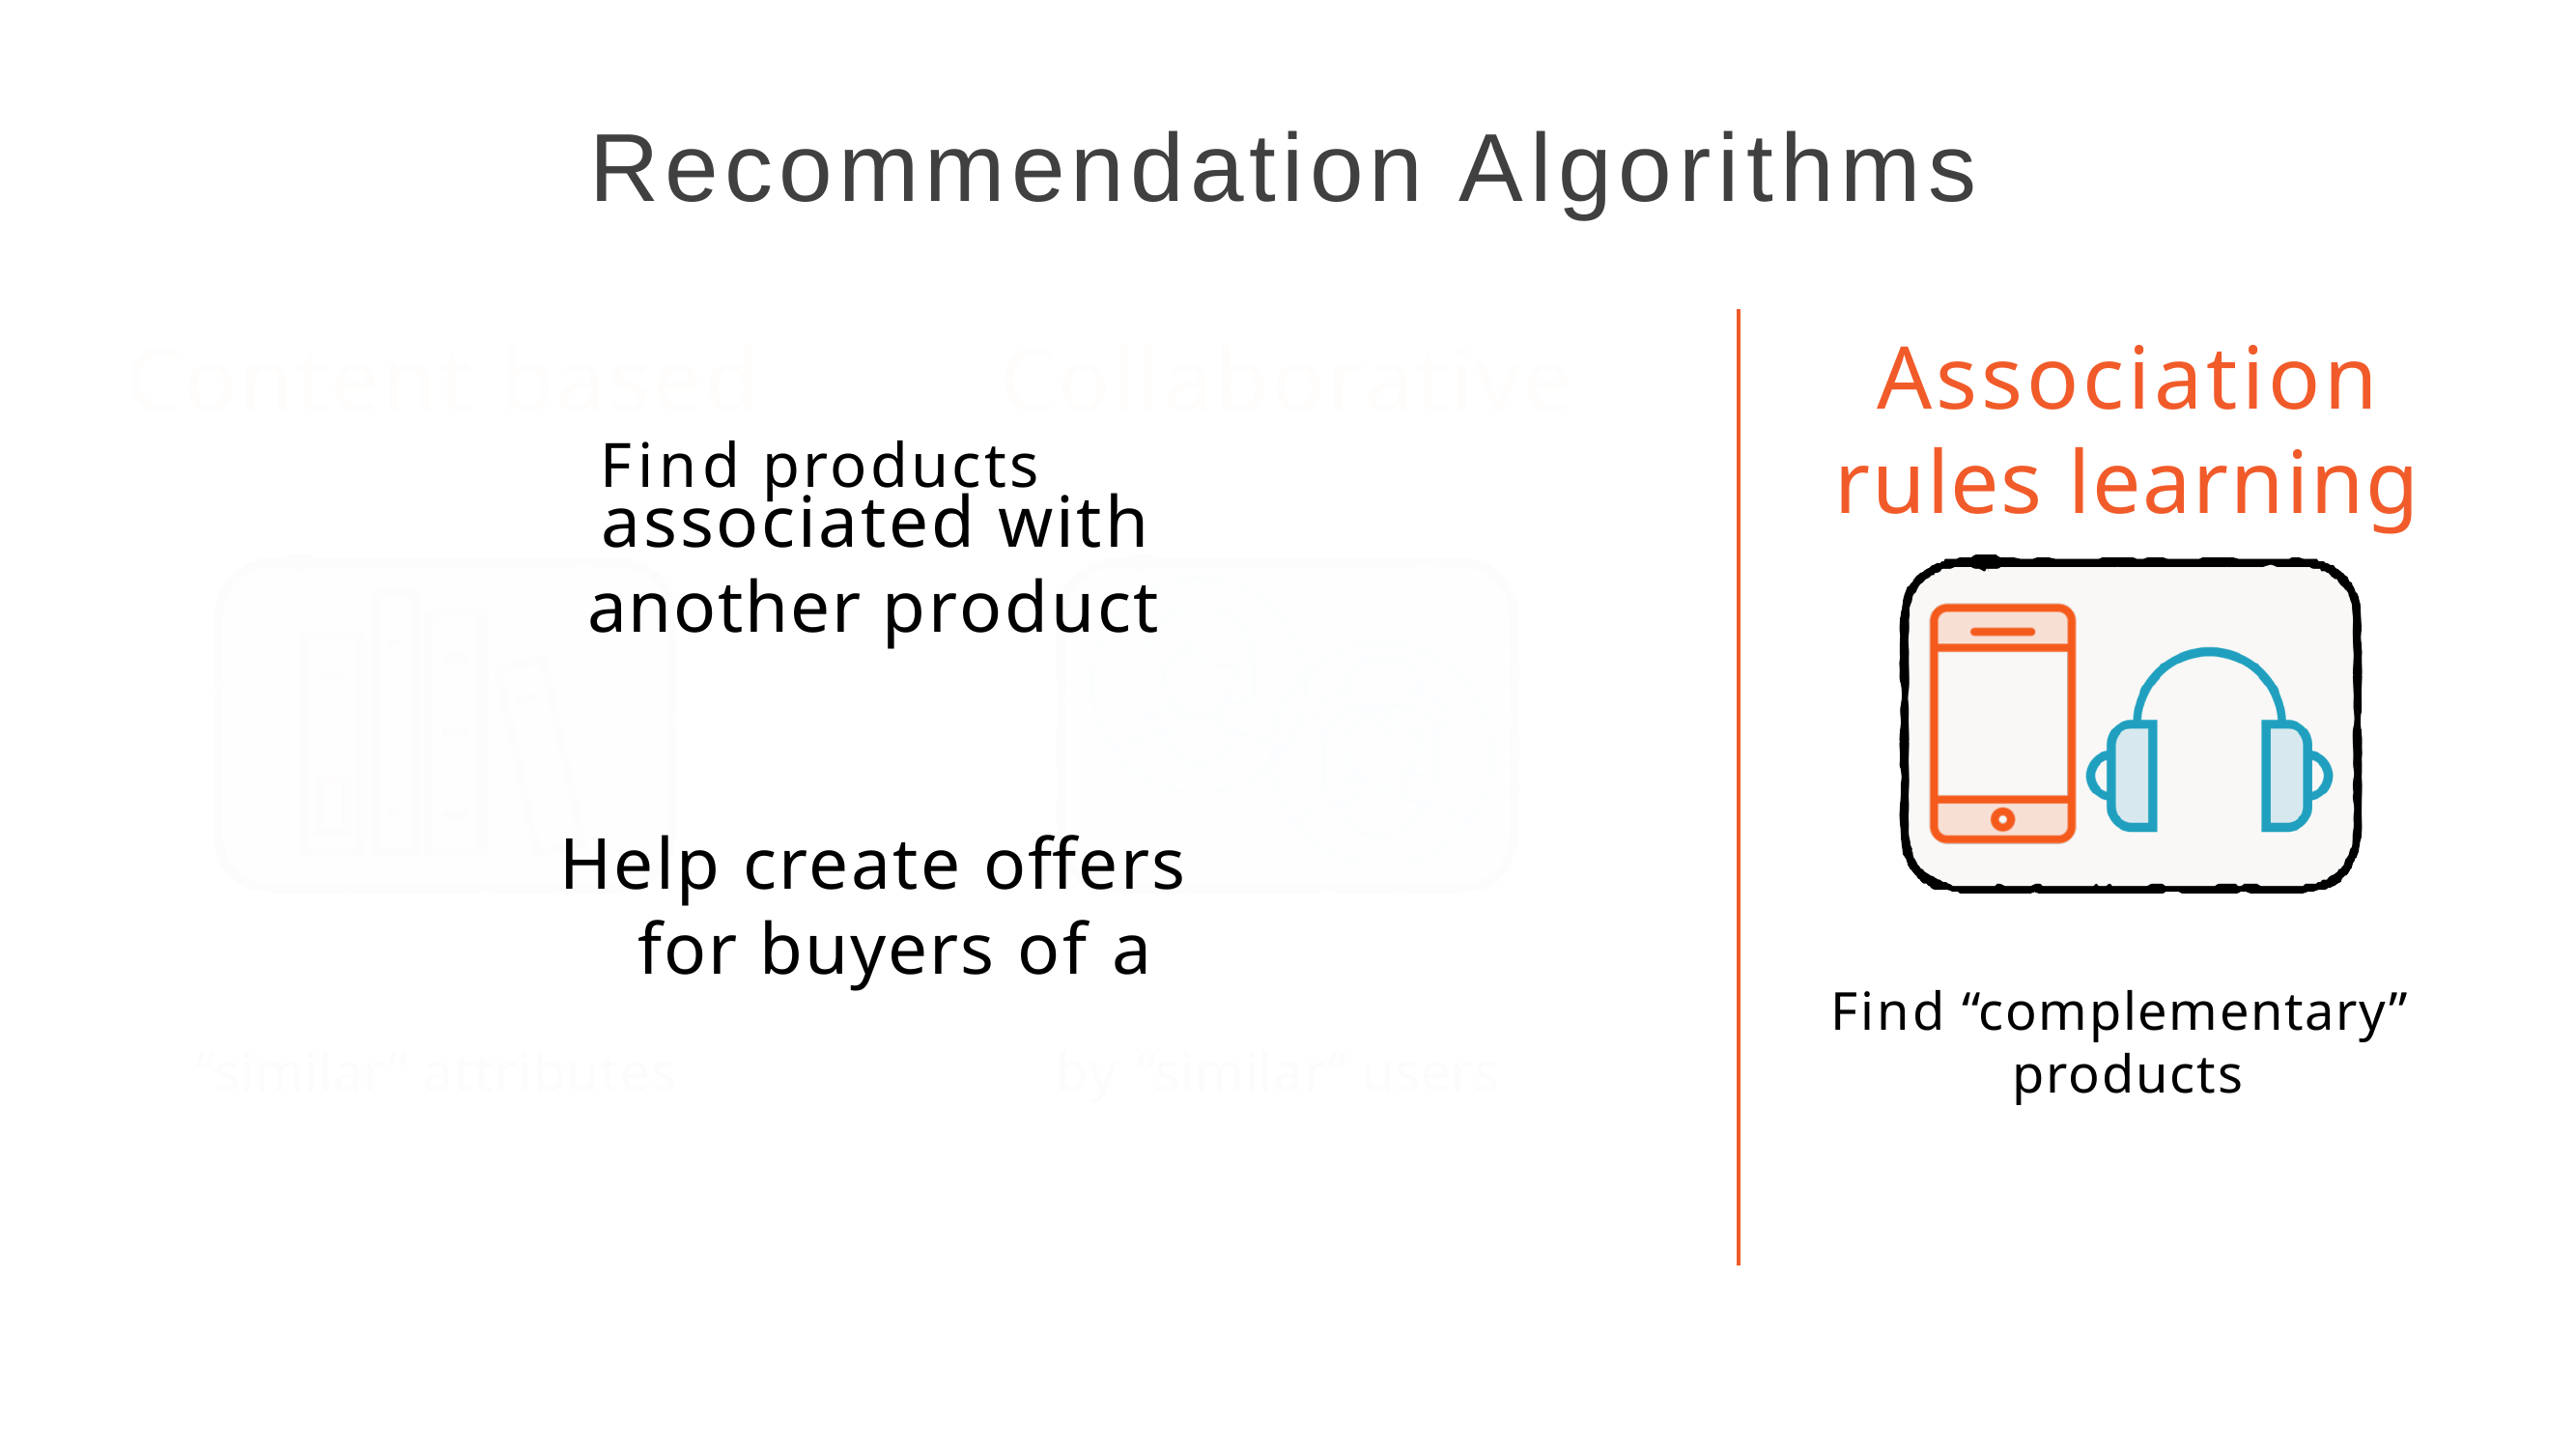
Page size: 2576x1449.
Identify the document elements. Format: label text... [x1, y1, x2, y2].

text_box [2081, 641, 2338, 838]
text_box associated with another product [585, 474, 1168, 646]
text_box Association rules learning [1832, 322, 2426, 531]
text_box Find “complementary” products [1828, 974, 2431, 1104]
text_box [90, 255, 1662, 1320]
title Recommendation Algorithms [585, 102, 1990, 347]
text_box [1899, 554, 2363, 894]
text_box Find products [598, 423, 1786, 553]
text_box [1925, 599, 2081, 850]
text_box Help create offers for buyers of a [557, 816, 1195, 988]
